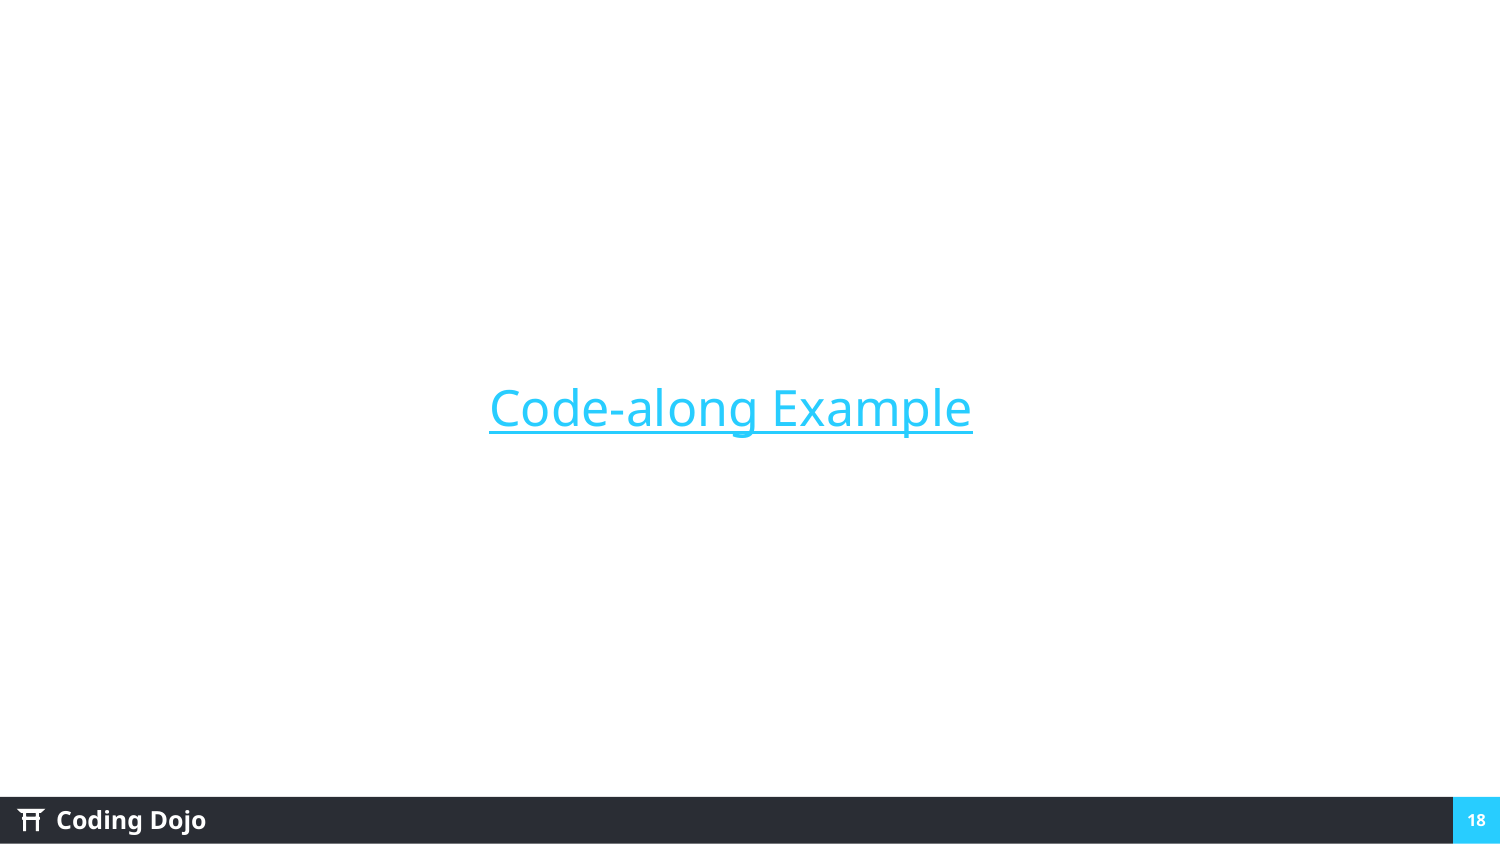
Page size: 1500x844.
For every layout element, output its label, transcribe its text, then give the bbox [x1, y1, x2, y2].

picture [15, 804, 47, 836]
title Code-along Example [85, 340, 1378, 482]
